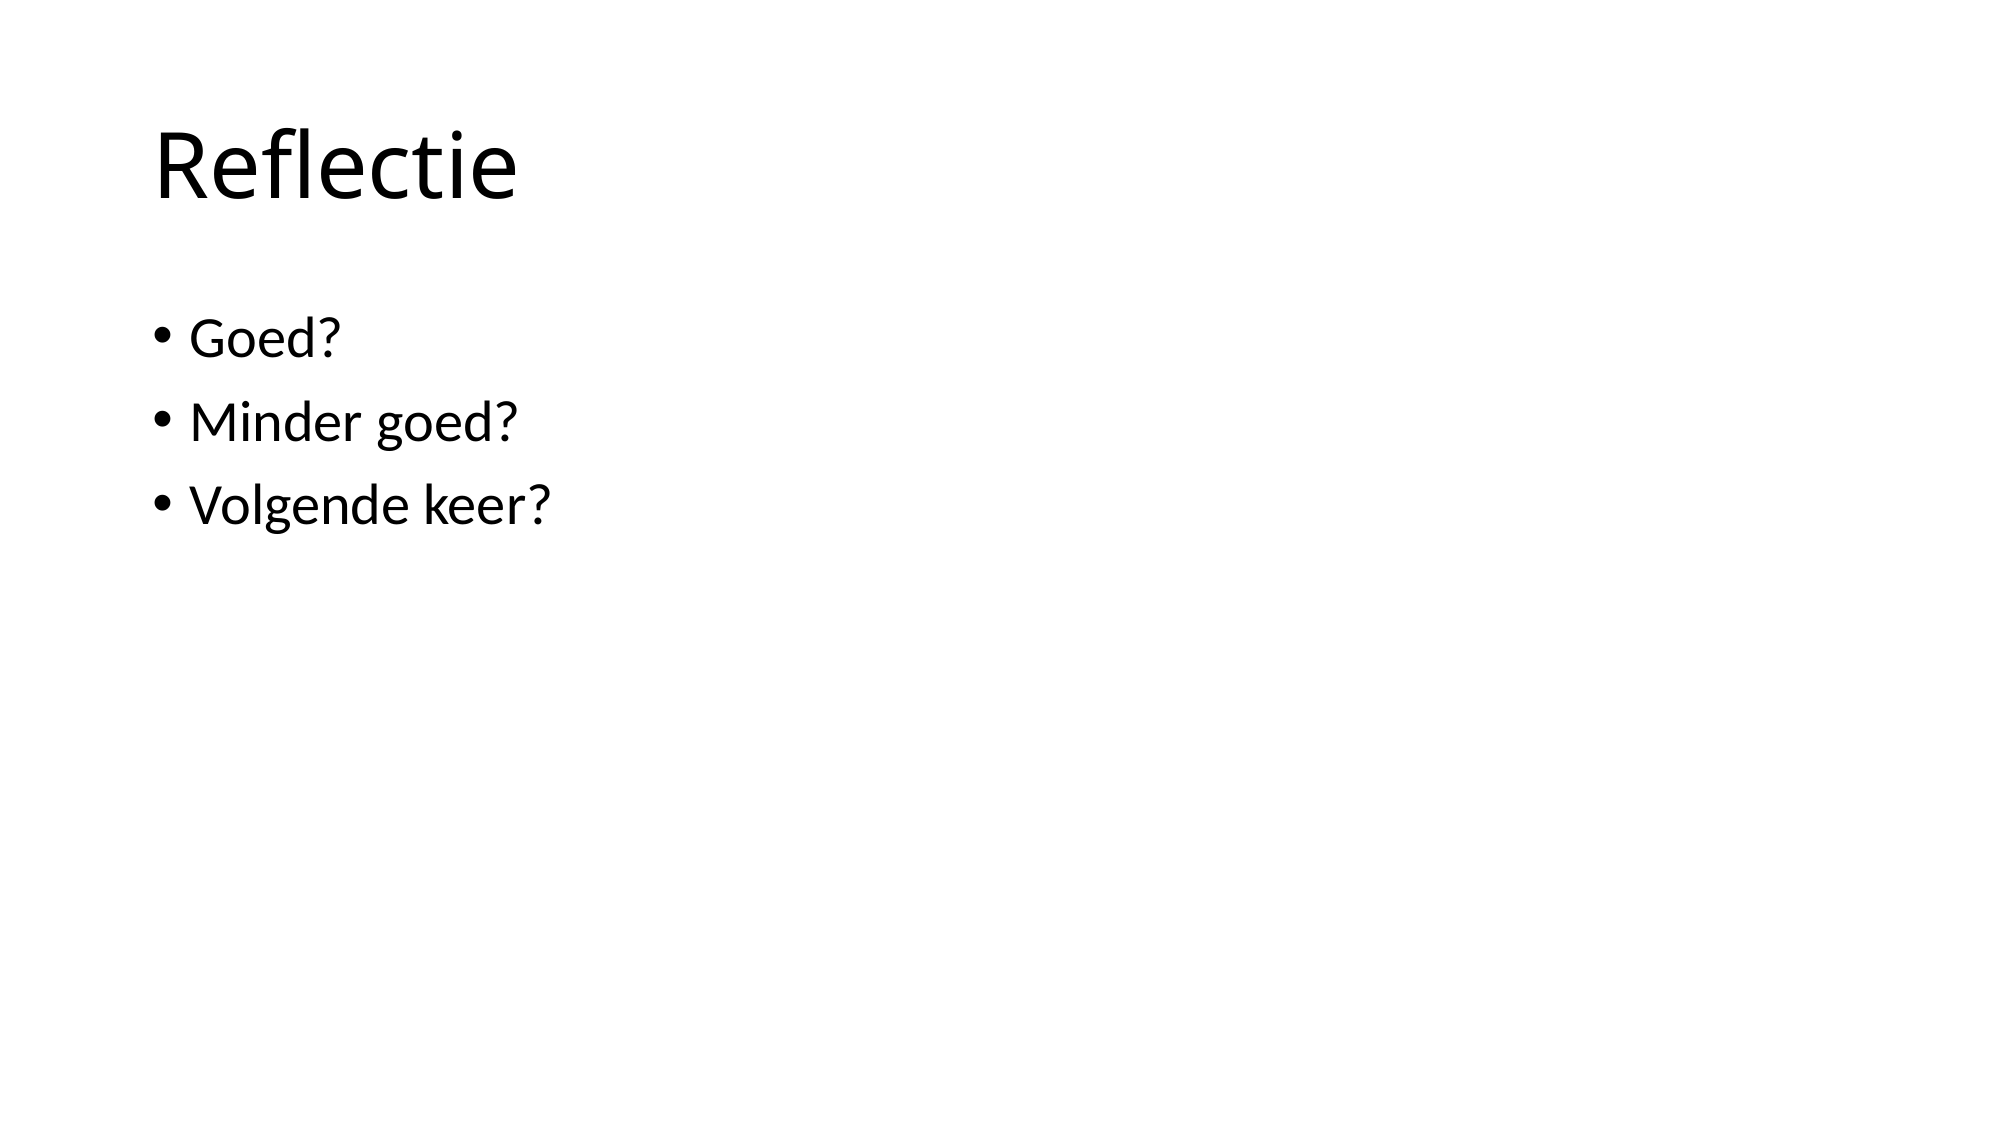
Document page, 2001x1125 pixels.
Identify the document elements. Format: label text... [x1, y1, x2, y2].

title Reflectie [137, 59, 1863, 278]
list Goed? Minder goed? Volgende keer? [137, 299, 1863, 1014]
